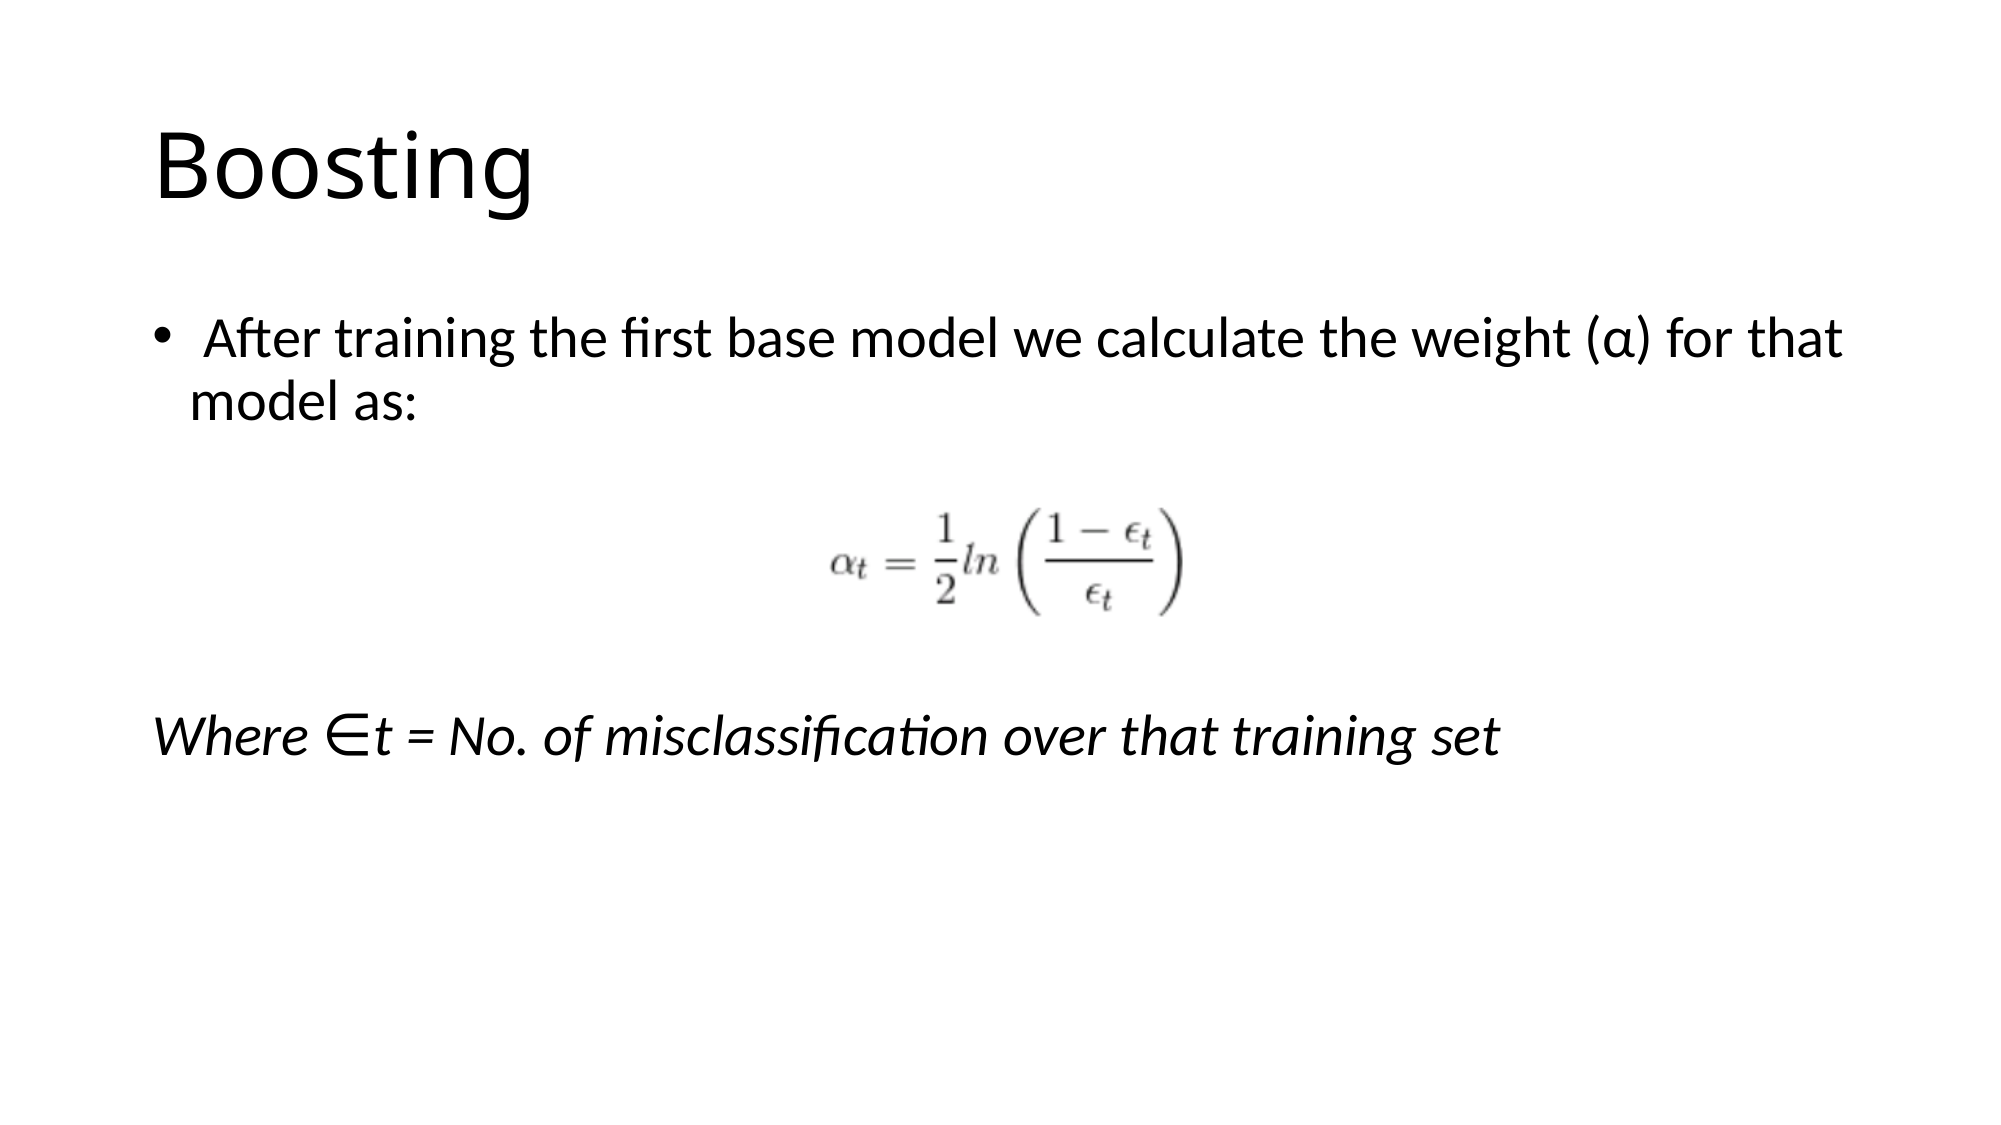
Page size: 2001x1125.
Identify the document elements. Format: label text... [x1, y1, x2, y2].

list After training the first base model we calculate the weight (α) for that model as: Where ∈t = No. of misclassification over that training set [137, 299, 1863, 1014]
picture [789, 464, 1211, 661]
title Boosting [137, 59, 1863, 278]
